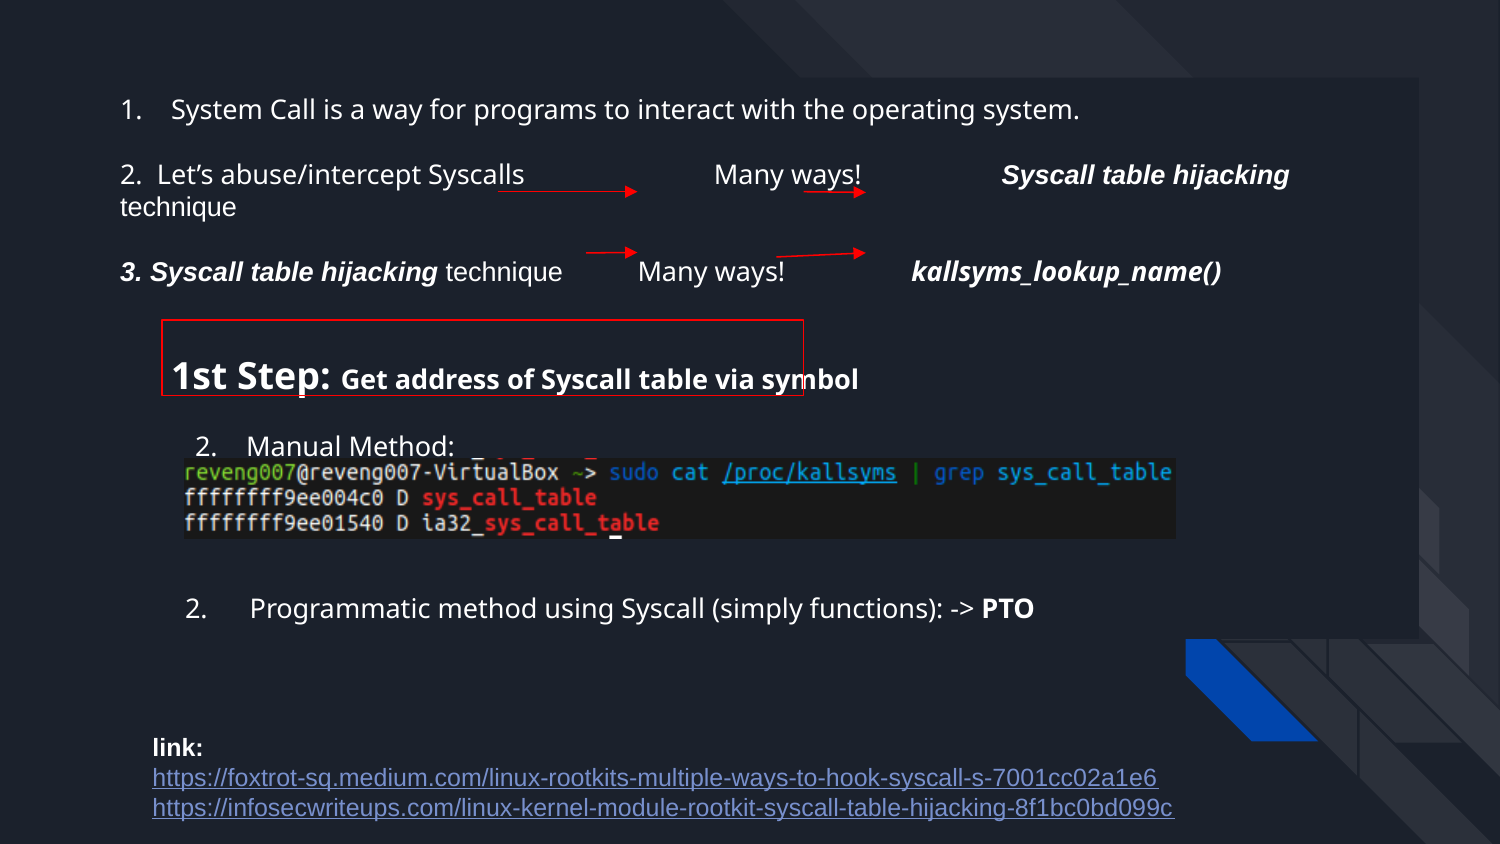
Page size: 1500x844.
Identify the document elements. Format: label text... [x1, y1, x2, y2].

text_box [776, 252, 867, 258]
text_box link: https://foxtrot-sq.medium.com/linux-rootkits-multiple-ways-to-hook-syscall-s-7001cc02a1e6 https://infosecwriteups.com/linux-kernel-module-rootkit-syscall-table-hijacking-8f1bc0bd099c [137, 716, 1394, 837]
picture [184, 458, 1176, 539]
title System Call is a way for programs to interact with the operating system. 2. Let’s abuse/intercept Syscalls Many ways! Syscall table hijacking technique 3. Syscall table hijacking technique Many ways! kallsyms_lookup_name() 1st Step: Get address of Syscall table via symbol Manual Method: 2. Programmatic method using Syscall (simply functions): -> PTO [81, 77, 1419, 639]
text_box [162, 320, 804, 396]
